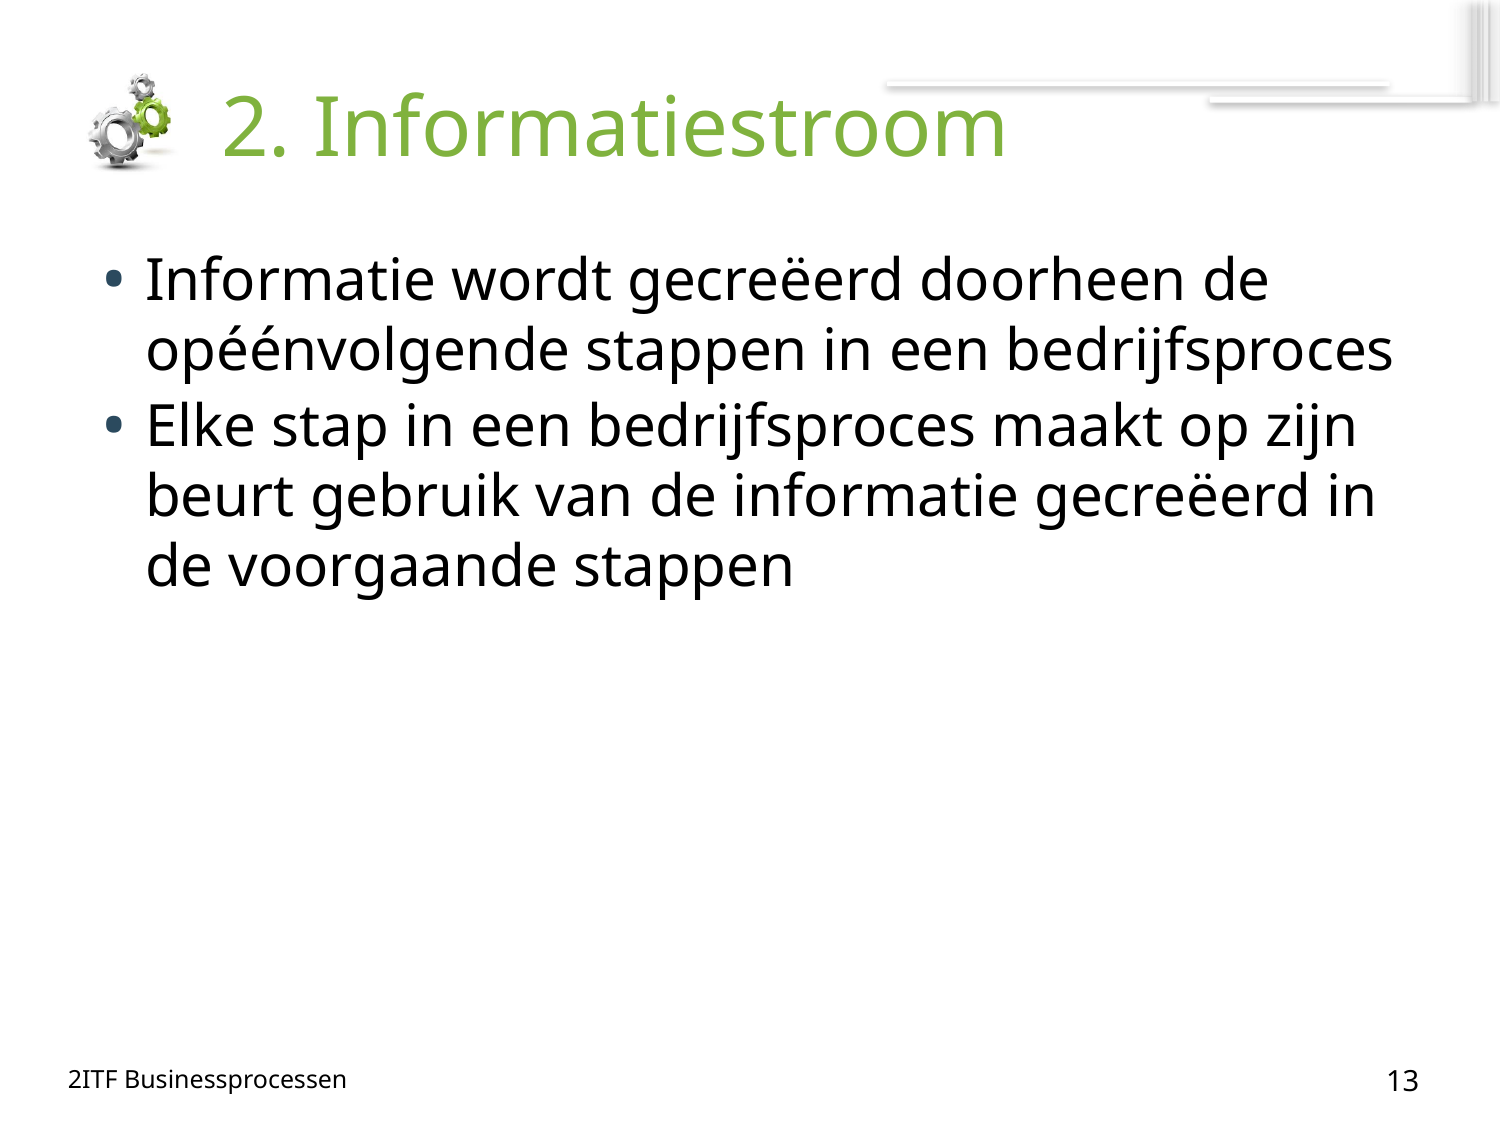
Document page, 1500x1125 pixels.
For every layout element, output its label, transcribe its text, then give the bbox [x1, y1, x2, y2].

title 2. Informatiestroom [206, 35, 1418, 211]
picture [78, 69, 186, 176]
slide_number 13 [1371, 1054, 1497, 1115]
list Informatie wordt gecreëerd doorheen de opéénvolgende stappen in een bedrijfsproces Elke stap in een bedrijfsproces maakt op zijn beurt gebruik van de informatie gecreëerd in de voorgaande stappen [70, 234, 1421, 1055]
